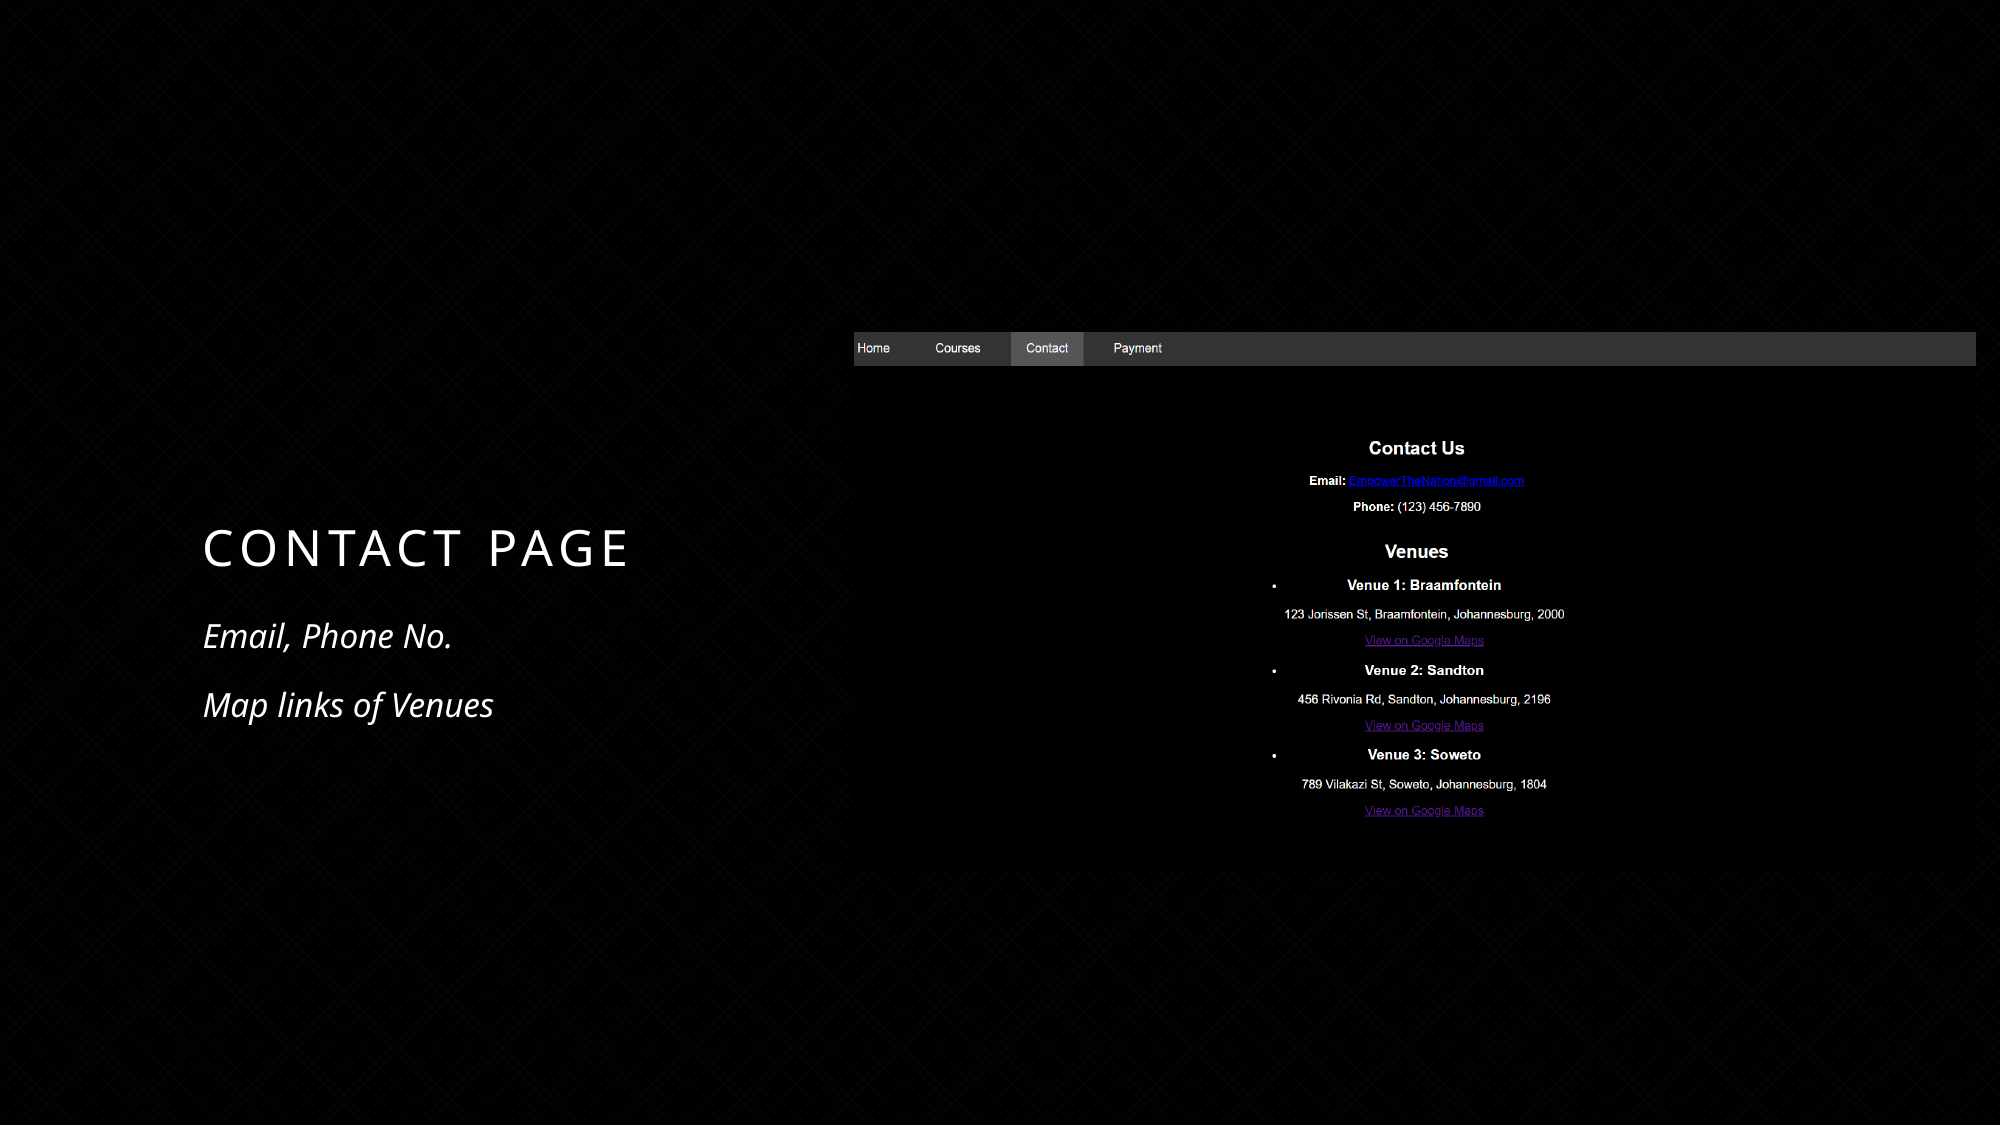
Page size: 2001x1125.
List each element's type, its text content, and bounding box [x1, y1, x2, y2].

picture [854, 332, 1976, 868]
title Contact page [187, 262, 833, 584]
list Email, Phone No. Map links of Venues [187, 600, 833, 963]
